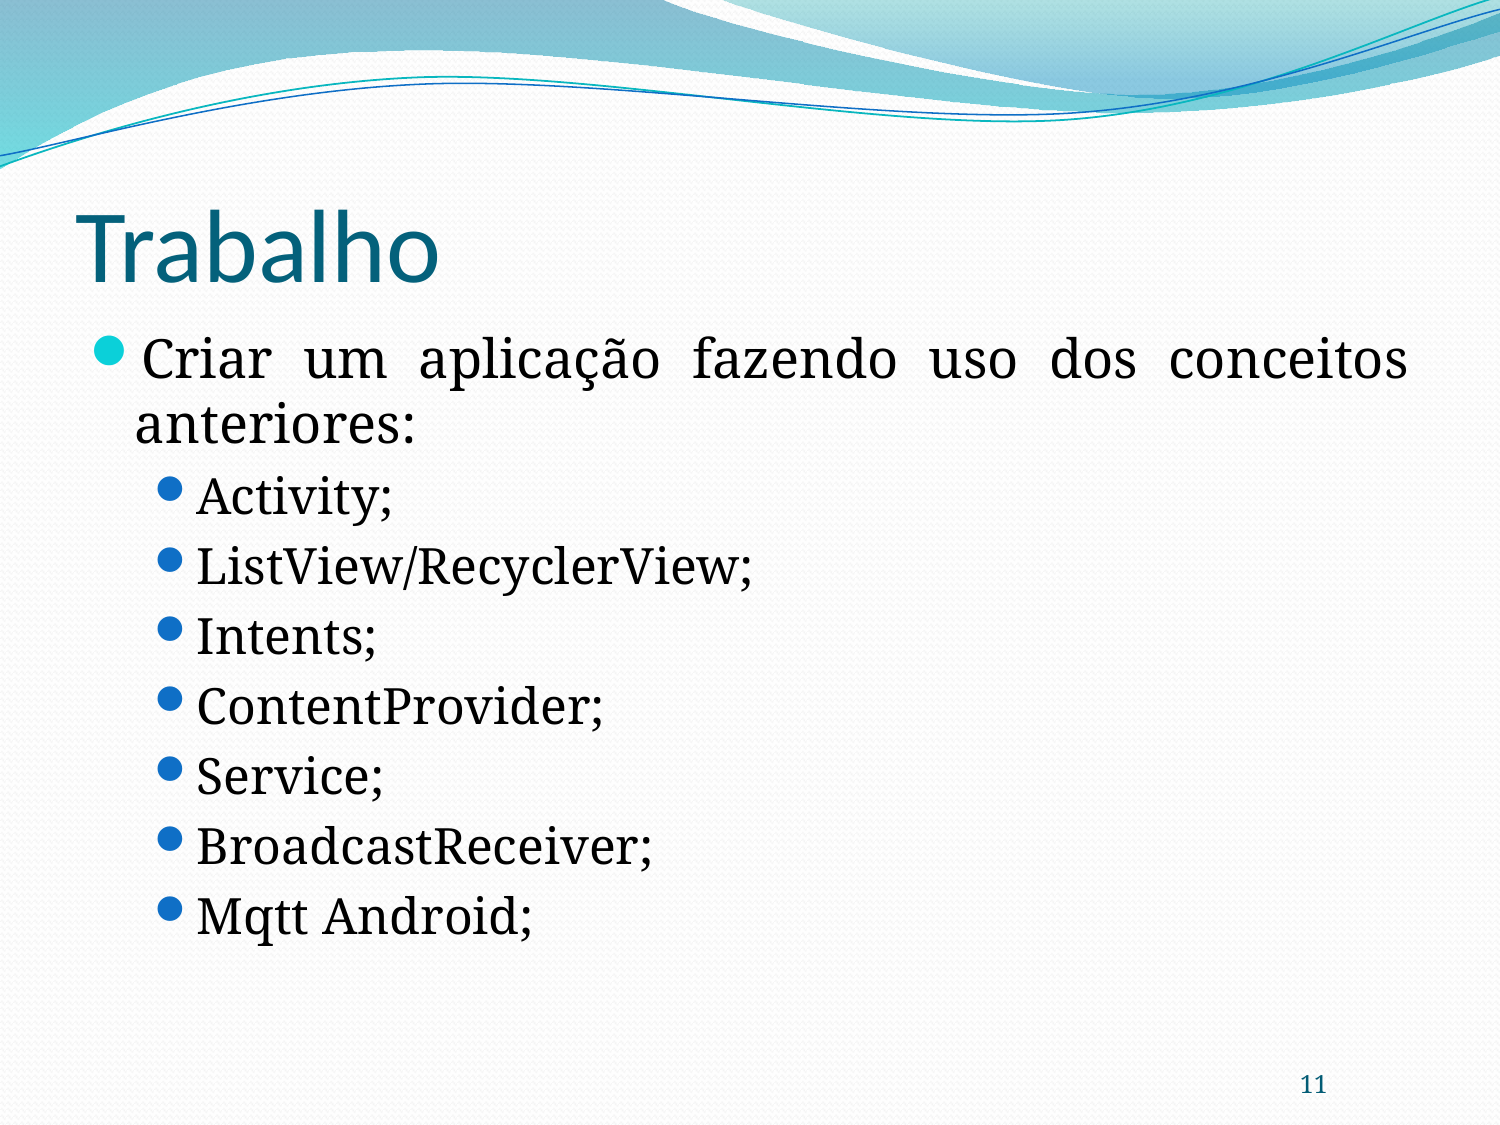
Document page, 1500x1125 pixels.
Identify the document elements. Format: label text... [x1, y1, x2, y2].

title Trabalho [75, 115, 1425, 303]
list Criar um aplicação fazendo uso dos conceitos anteriores: Activity; ListView/RecyclerView; Intents; ContentProvider; Service; BroadcastReceiver; Mqtt Android; [75, 317, 1425, 1038]
slide_number 11 [1299, 1042, 1425, 1103]
